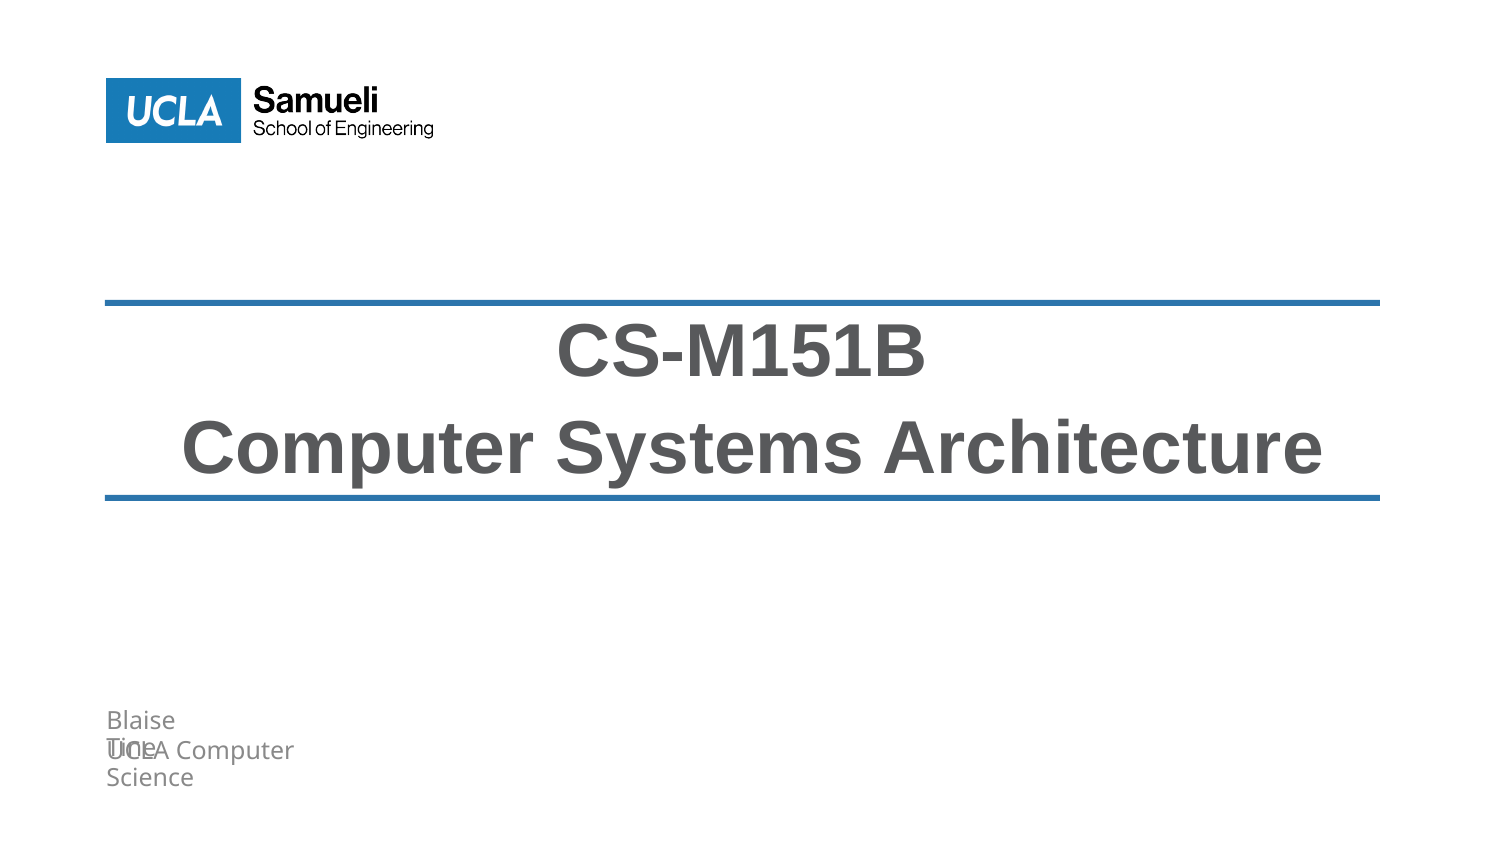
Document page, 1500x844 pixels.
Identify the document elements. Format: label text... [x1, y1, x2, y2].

list UCLA Computer Science [105, 765, 387, 793]
list CS-M151B Computer Systems Architecture [105, 310, 1380, 492]
picture [106, 78, 433, 143]
list Blaise Tine [105, 735, 230, 763]
